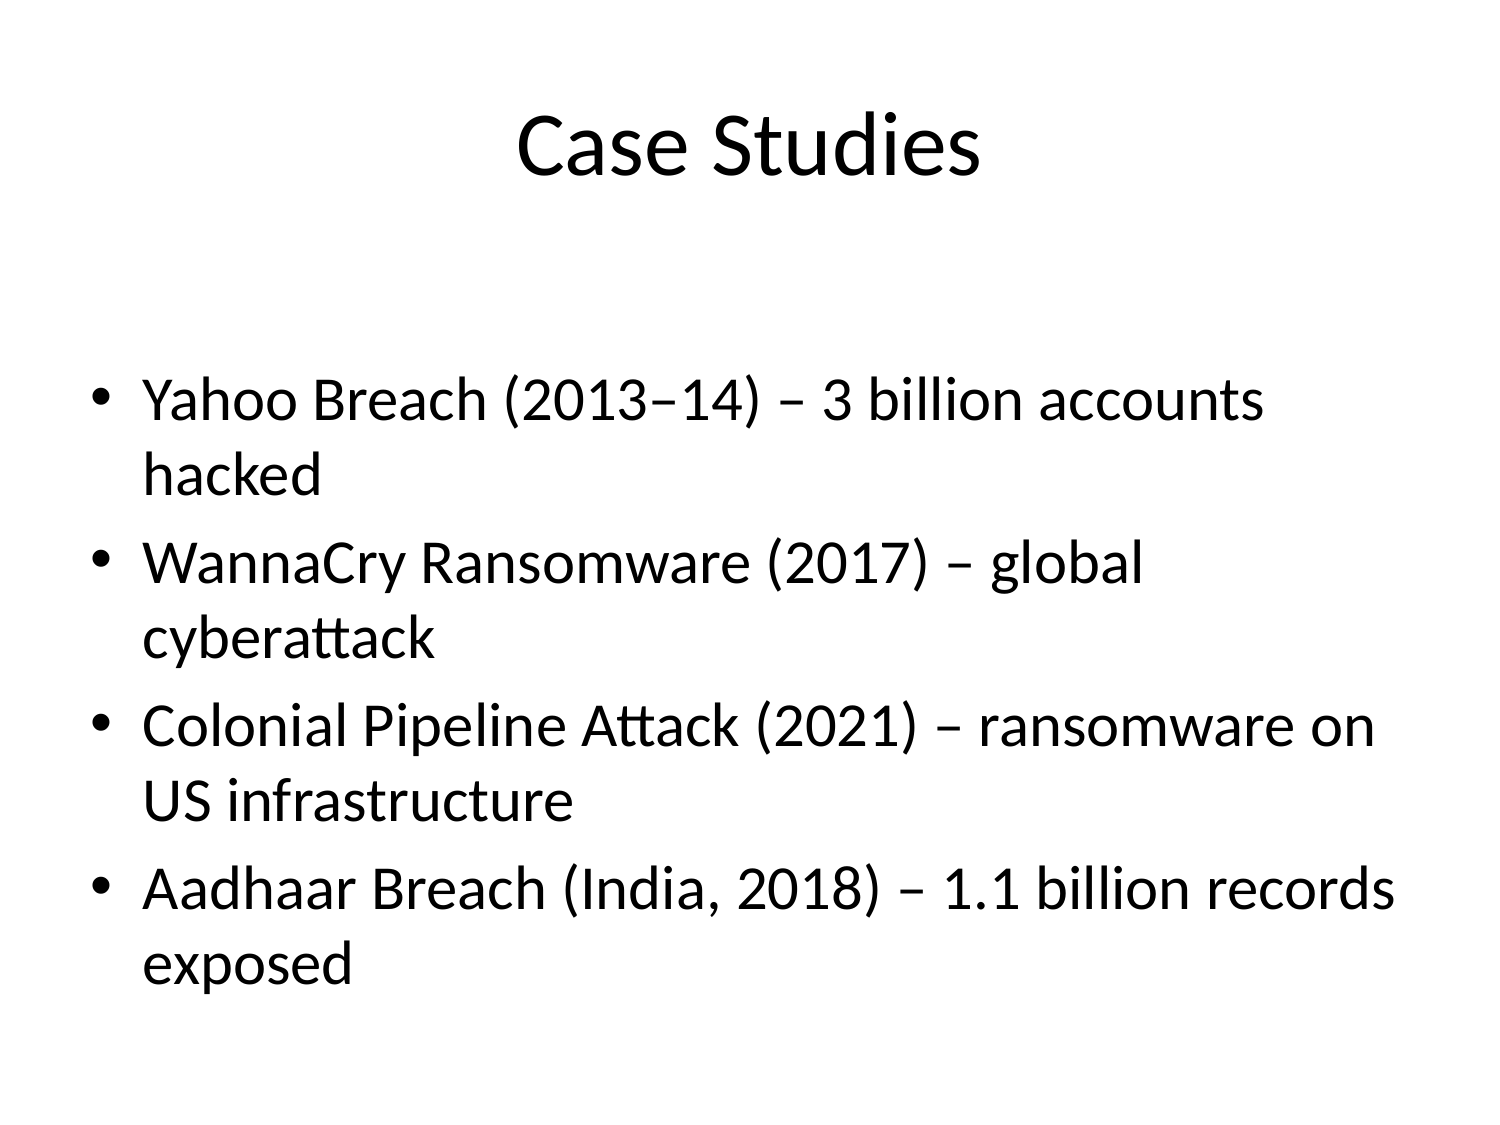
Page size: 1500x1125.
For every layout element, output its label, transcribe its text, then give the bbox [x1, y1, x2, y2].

title Case Studies [75, 45, 1425, 233]
list Yahoo Breach (2013–14) – 3 billion accounts hacked WannaCry Ransomware (2017) – global cyberattack Colonial Pipeline Attack (2021) – ransomware on US infrastructure Aadhaar Breach (India, 2018) – 1.1 billion records exposed [75, 262, 1425, 1005]
